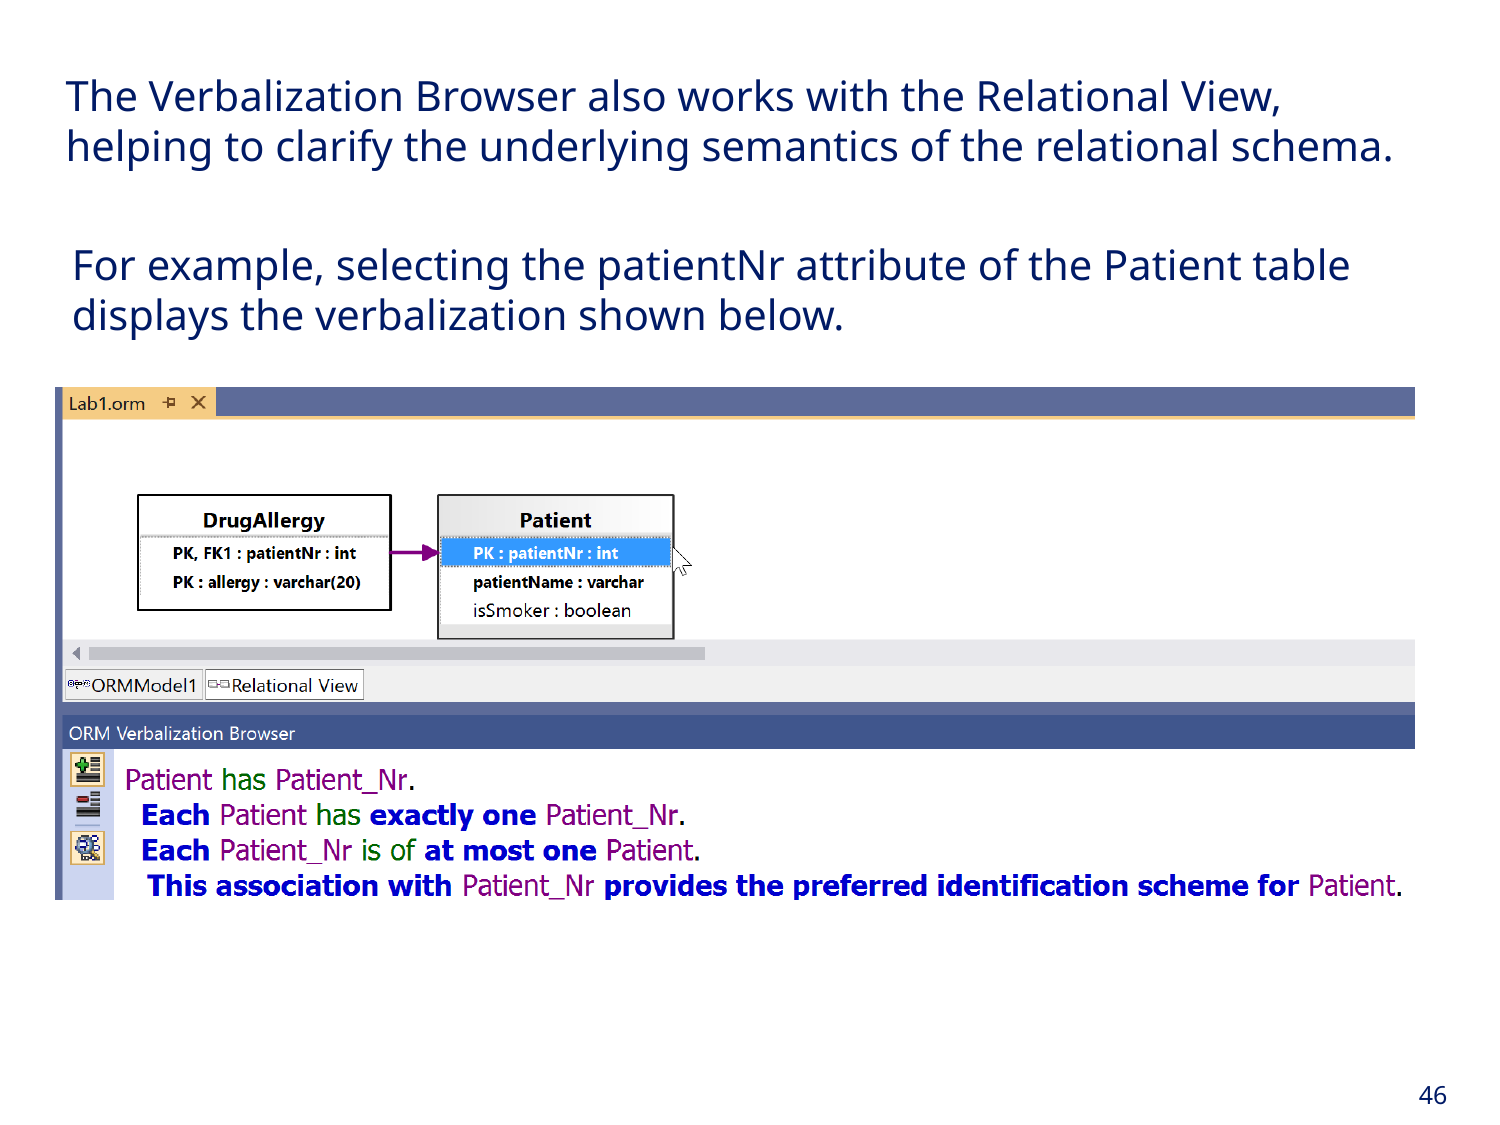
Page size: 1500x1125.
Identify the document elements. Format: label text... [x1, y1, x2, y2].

text_box For example, selecting the patientNr attribute of the Patient table displays the verbalization shown below. [57, 231, 1367, 346]
picture [55, 387, 1415, 900]
slide_number 46 [1112, 1071, 1463, 1125]
text_box The Verbalization Browser also works with the Relational View, helping to clarify the underlying semantics of the relational schema. [50, 62, 1410, 178]
